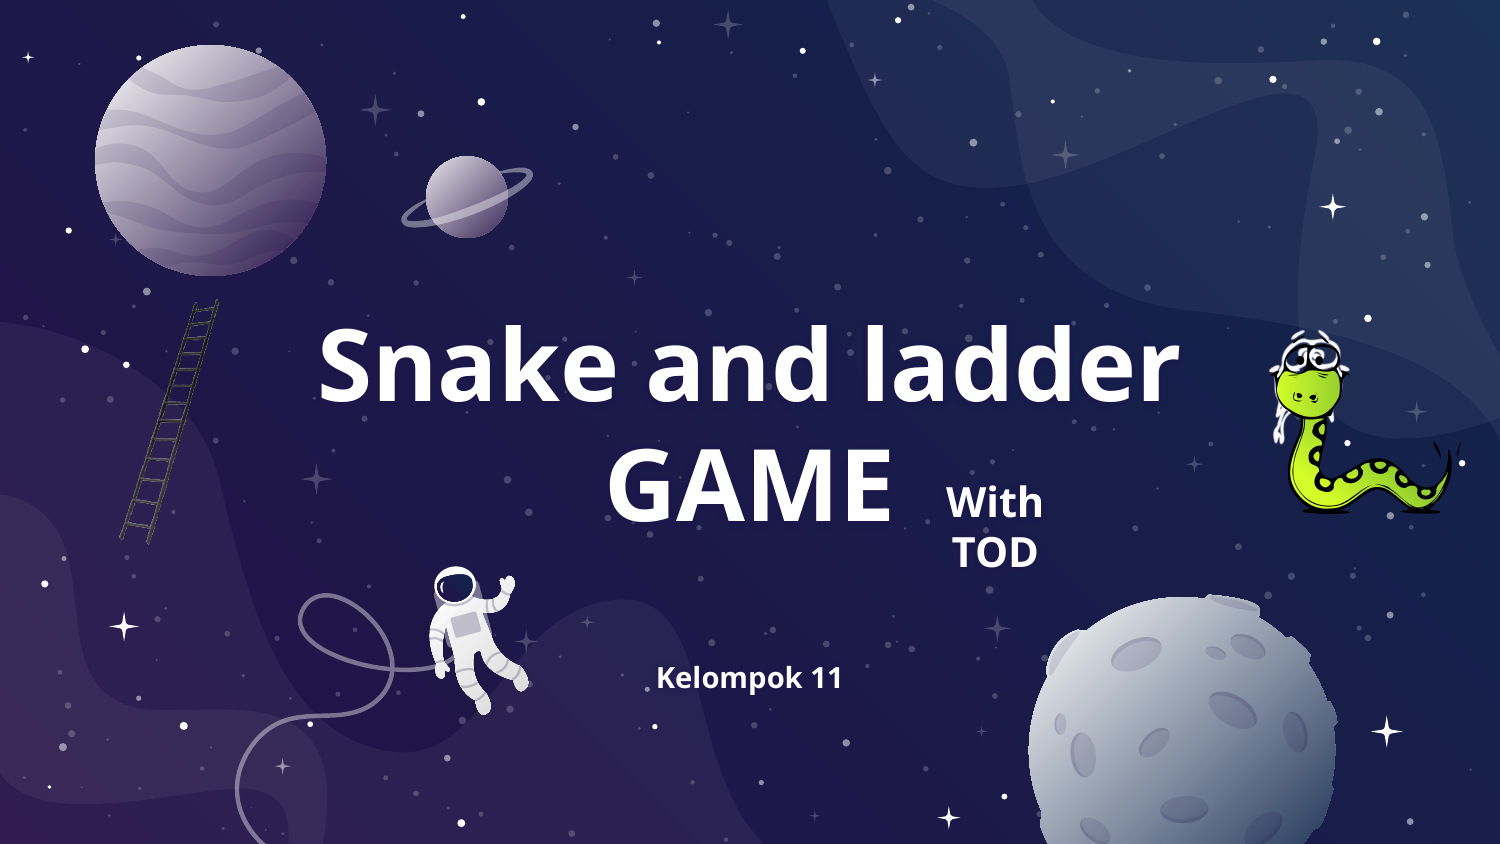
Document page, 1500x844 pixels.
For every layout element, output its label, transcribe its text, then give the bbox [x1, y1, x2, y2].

title Kelompok 11 [293, 581, 1207, 772]
picture [1268, 329, 1462, 515]
picture [57, 287, 279, 557]
title With TOD [902, 485, 1088, 567]
title Snake and ladder GAME [293, 326, 1207, 517]
